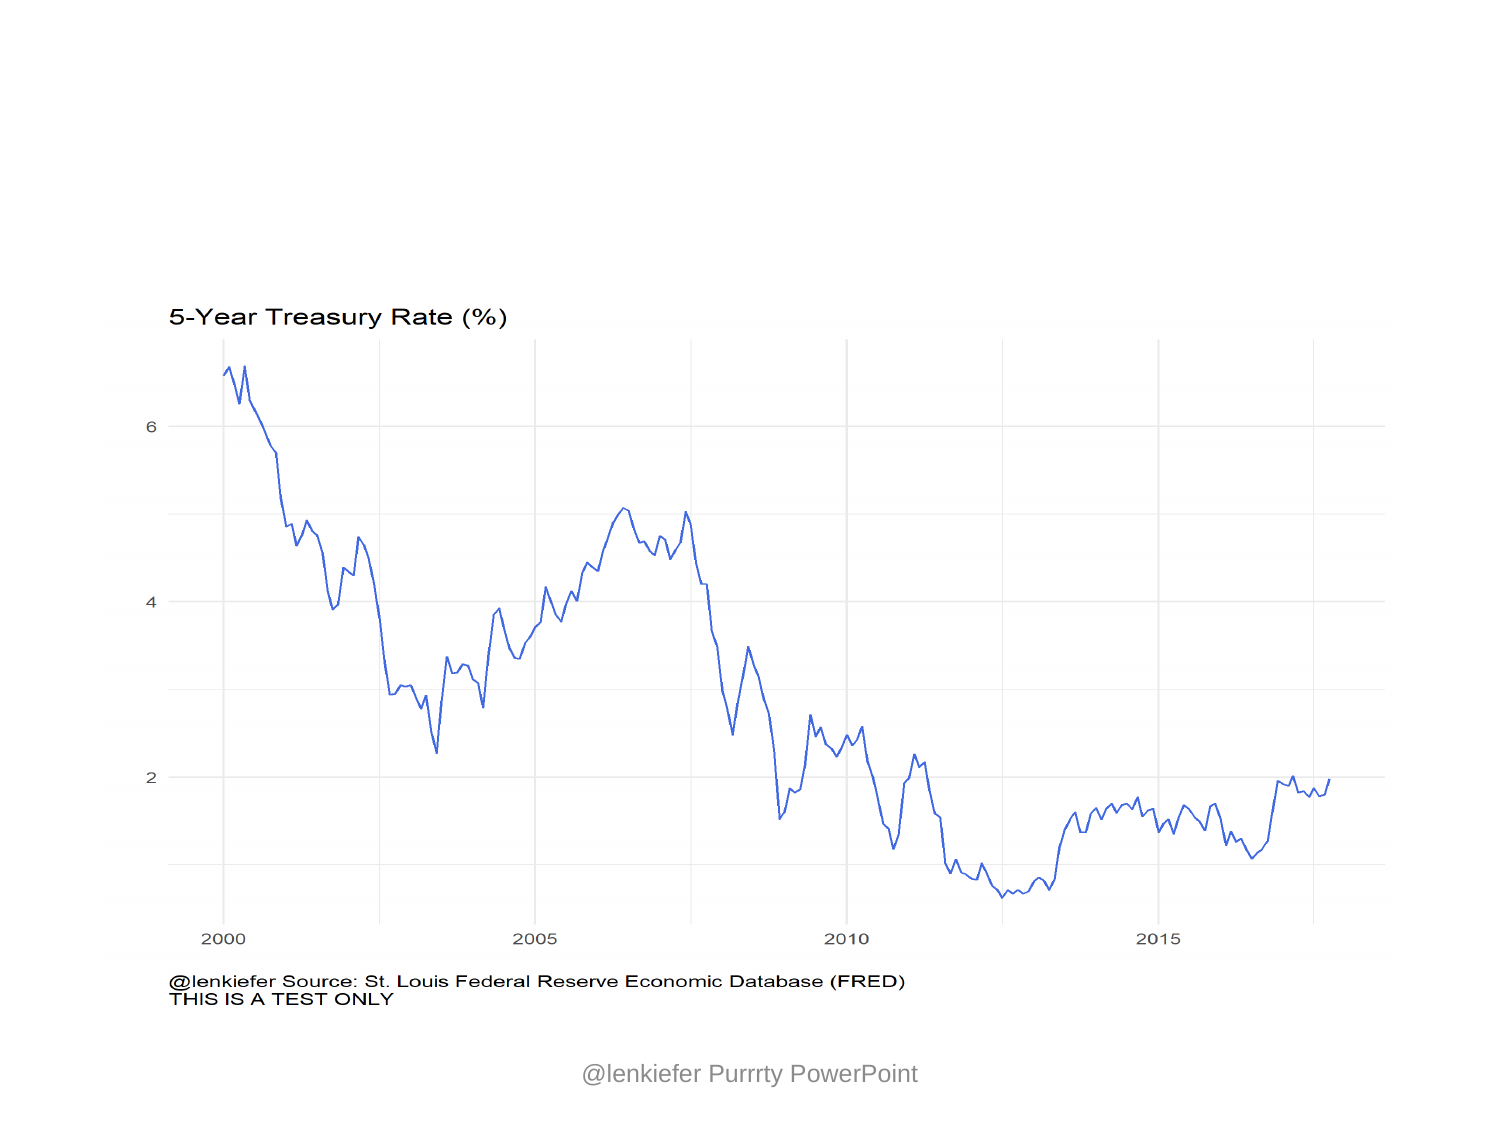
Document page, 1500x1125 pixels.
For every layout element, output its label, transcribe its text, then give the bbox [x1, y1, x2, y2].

picture [103, 299, 1397, 1014]
footer @lenkiefer Purrrty PowerPoint [496, 1042, 1004, 1103]
